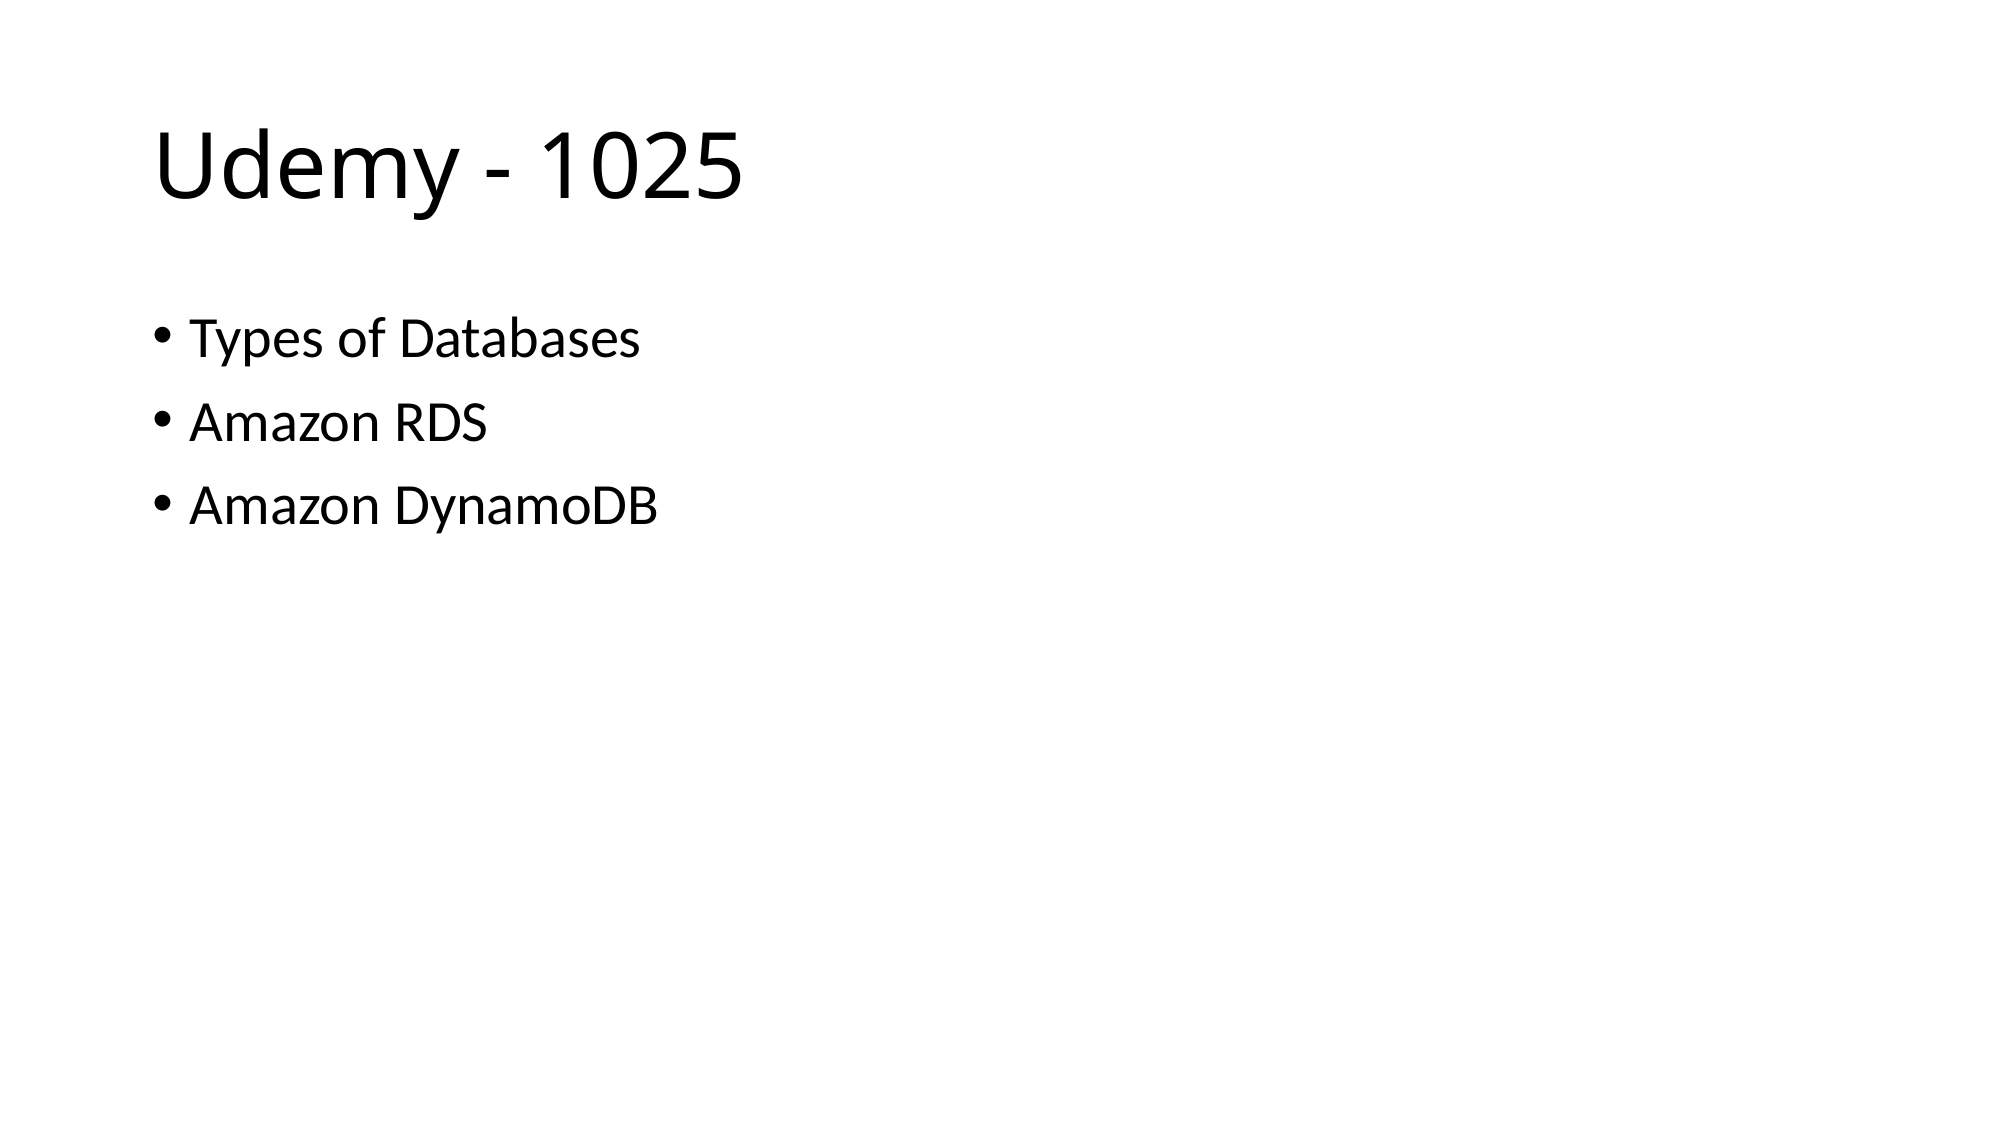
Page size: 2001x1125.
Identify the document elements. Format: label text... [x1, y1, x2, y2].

title Udemy - 1025 [137, 59, 1863, 278]
list Types of Databases Amazon RDS Amazon DynamoDB [137, 299, 1863, 1014]
